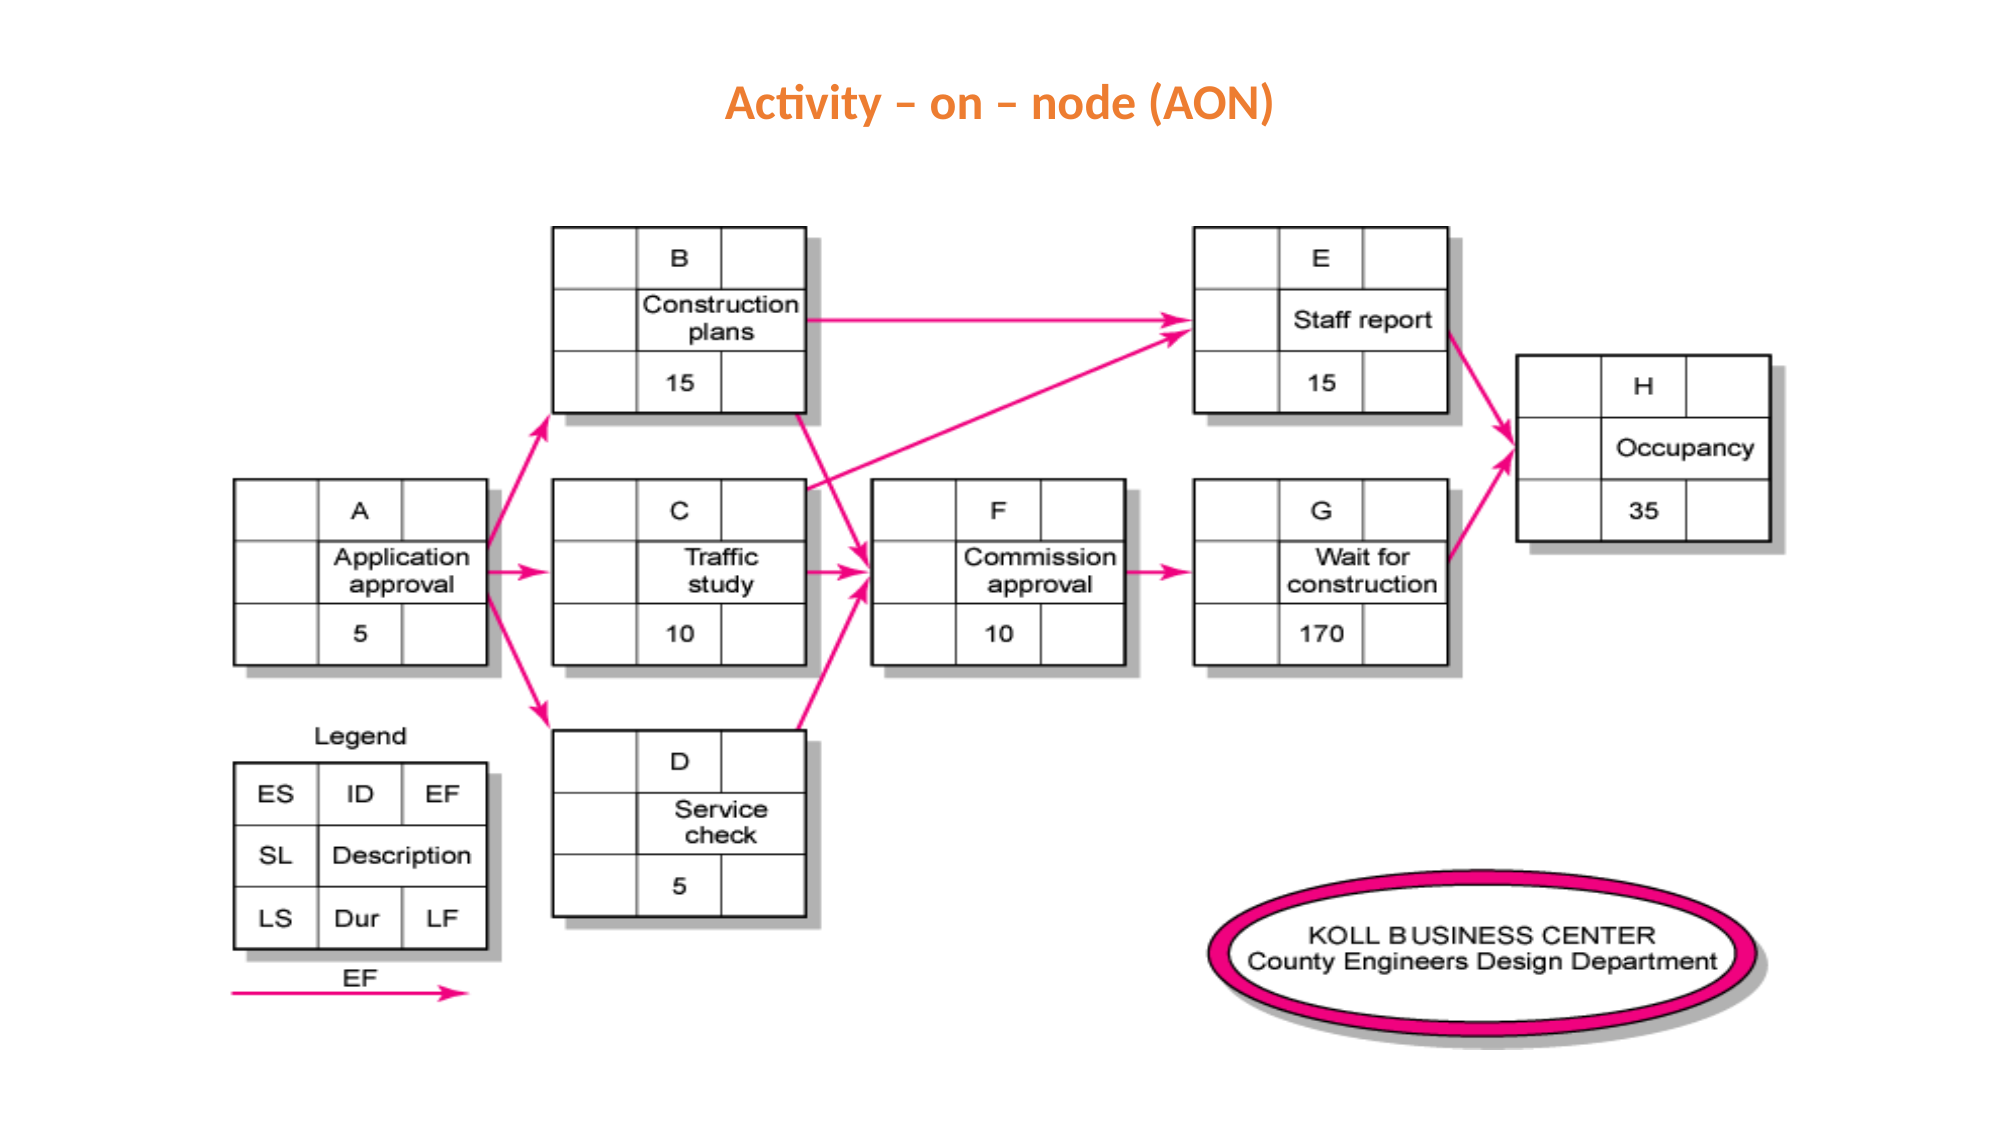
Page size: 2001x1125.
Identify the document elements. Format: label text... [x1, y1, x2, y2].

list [209, 226, 1803, 1050]
title Activity – on – node (AON) [137, 59, 1863, 148]
